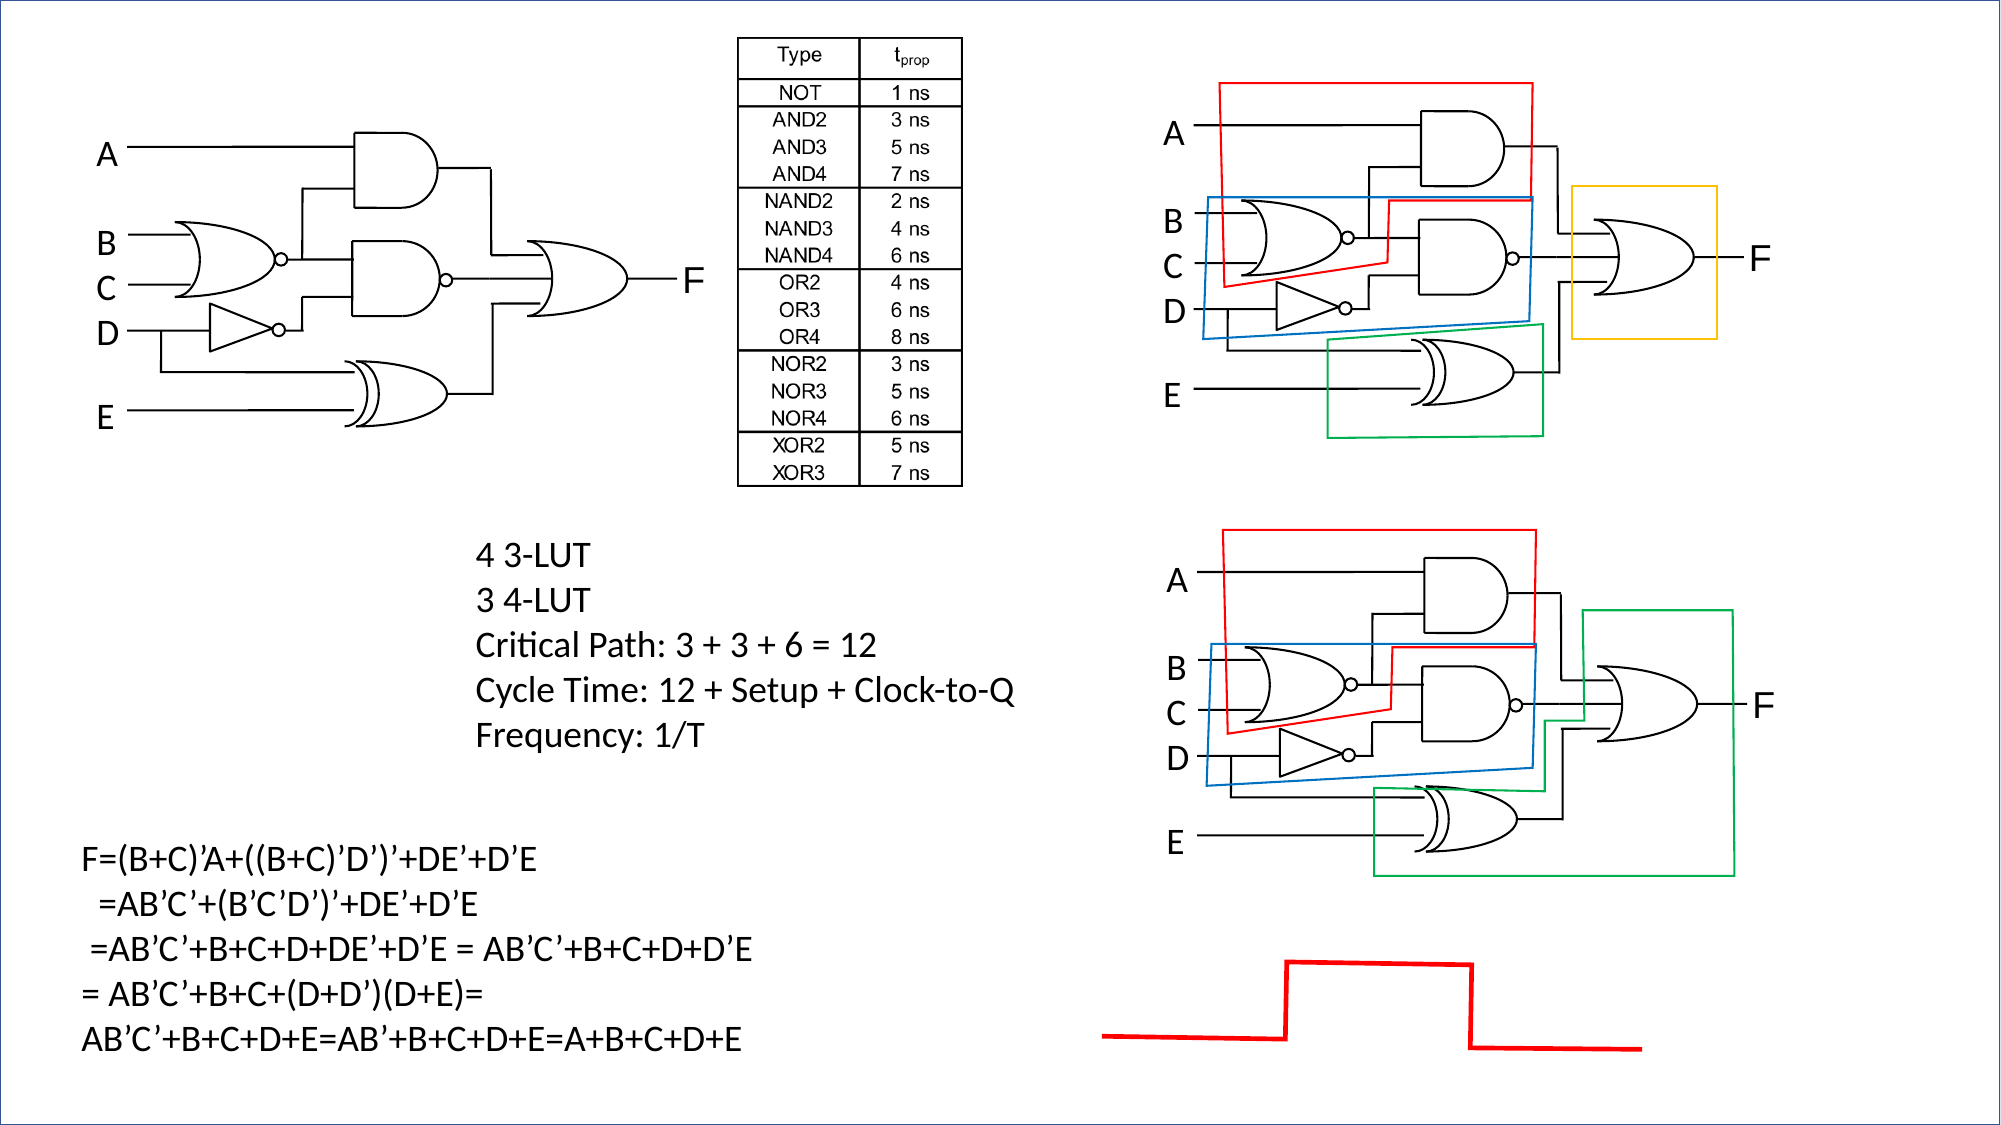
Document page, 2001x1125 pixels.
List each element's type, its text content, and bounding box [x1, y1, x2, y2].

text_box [344, 361, 448, 427]
text_box [272, 323, 286, 337]
text_box 4 3-LUT 3 4-LUT Critical Path: 3 + 3 + 6 = 12 Cycle Time: 12 + Setup + Clock-to-Q Frequency: 1/T [460, 522, 1328, 762]
text_box [1202, 196, 1534, 341]
text_box [1101, 960, 1643, 1051]
text_box F [1734, 226, 1787, 287]
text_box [1411, 339, 1514, 405]
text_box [1597, 666, 1698, 742]
text_box [1373, 609, 1736, 877]
text_box [1205, 642, 1538, 787]
text_box F [667, 248, 721, 308]
text_box [174, 222, 275, 259]
text_box [1571, 185, 1718, 340]
text_box A B C D E [81, 99, 156, 445]
text_box [174, 259, 275, 297]
text_box [401, 132, 438, 170]
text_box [527, 241, 628, 317]
picture [737, 36, 963, 488]
text_box A B C D E [1148, 77, 1223, 423]
text_box [440, 273, 453, 287]
text_box F=(B+C)’A+((B+C)’D’)’+DE’+D’E =AB’C’+(B’C’D’)’+DE’+D’E =AB’C’+B+C+D+DE’+D’E = AB’C’+B+C+D+D’E = AB’C’+B+C+(D+D’)(D+E)= AB’C’+B+C+D+E=AB’+B+C+D+E=A+B+C+D+E [66, 826, 1089, 1067]
text_box [1221, 528, 1538, 642]
text_box [275, 253, 288, 266]
text_box [1218, 82, 1534, 196]
text_box A B C D E [1151, 524, 1226, 870]
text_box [1414, 786, 1518, 852]
text_box F [1737, 673, 1791, 734]
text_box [1593, 219, 1694, 295]
text_box [401, 170, 438, 208]
text_box [210, 303, 272, 352]
text_box [1326, 323, 1545, 439]
text_box [402, 241, 440, 278]
text_box [402, 278, 440, 317]
